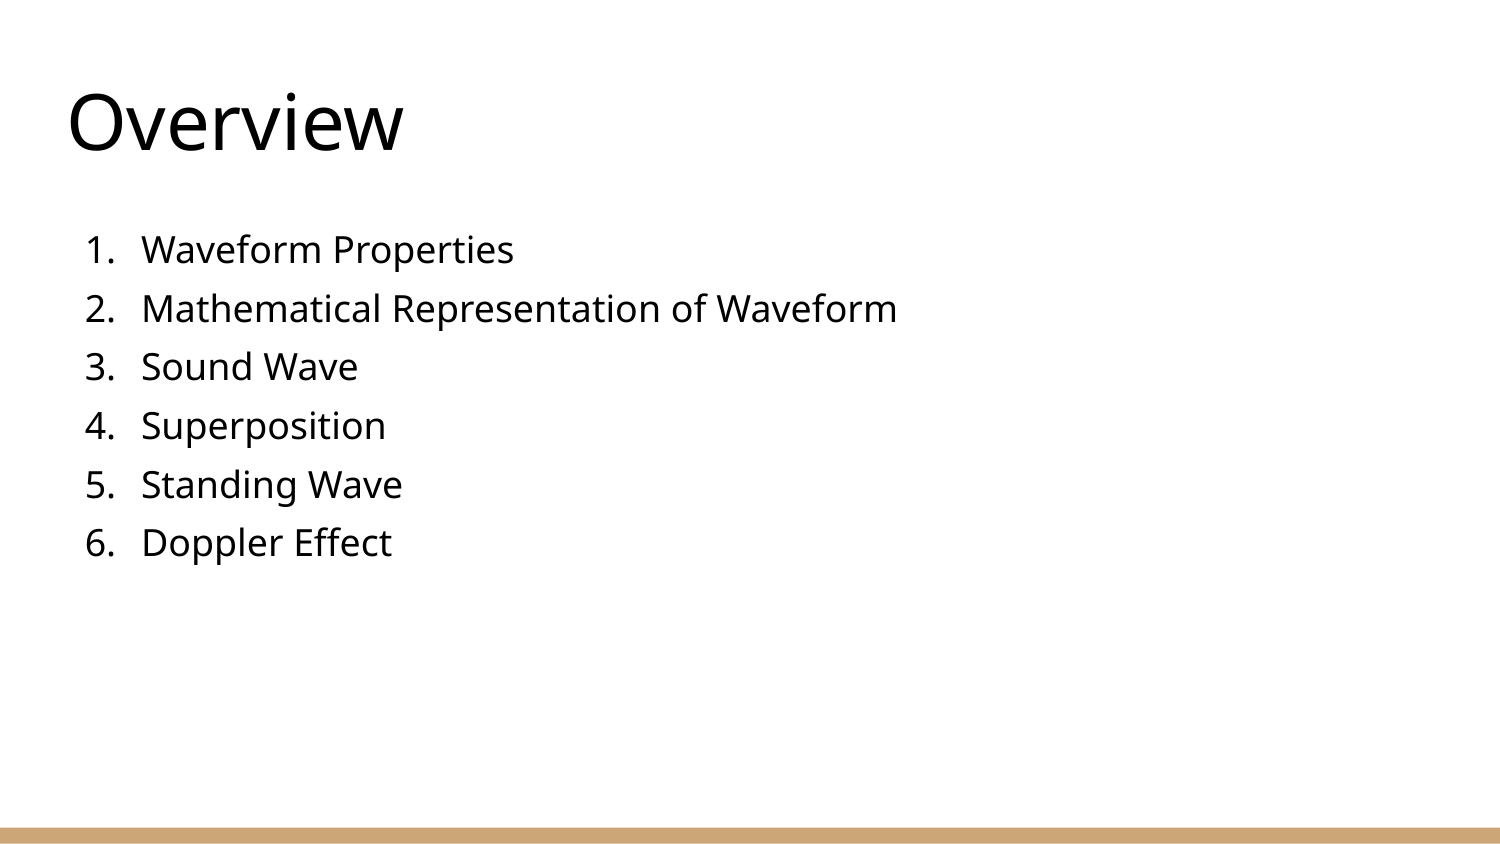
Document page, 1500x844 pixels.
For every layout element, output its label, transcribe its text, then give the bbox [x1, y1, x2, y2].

title Overview [51, 51, 1449, 189]
list Waveform Properties Mathematical Representation of Waveform Sound Wave Superposition Standing Wave Doppler Effect [51, 200, 1449, 752]
